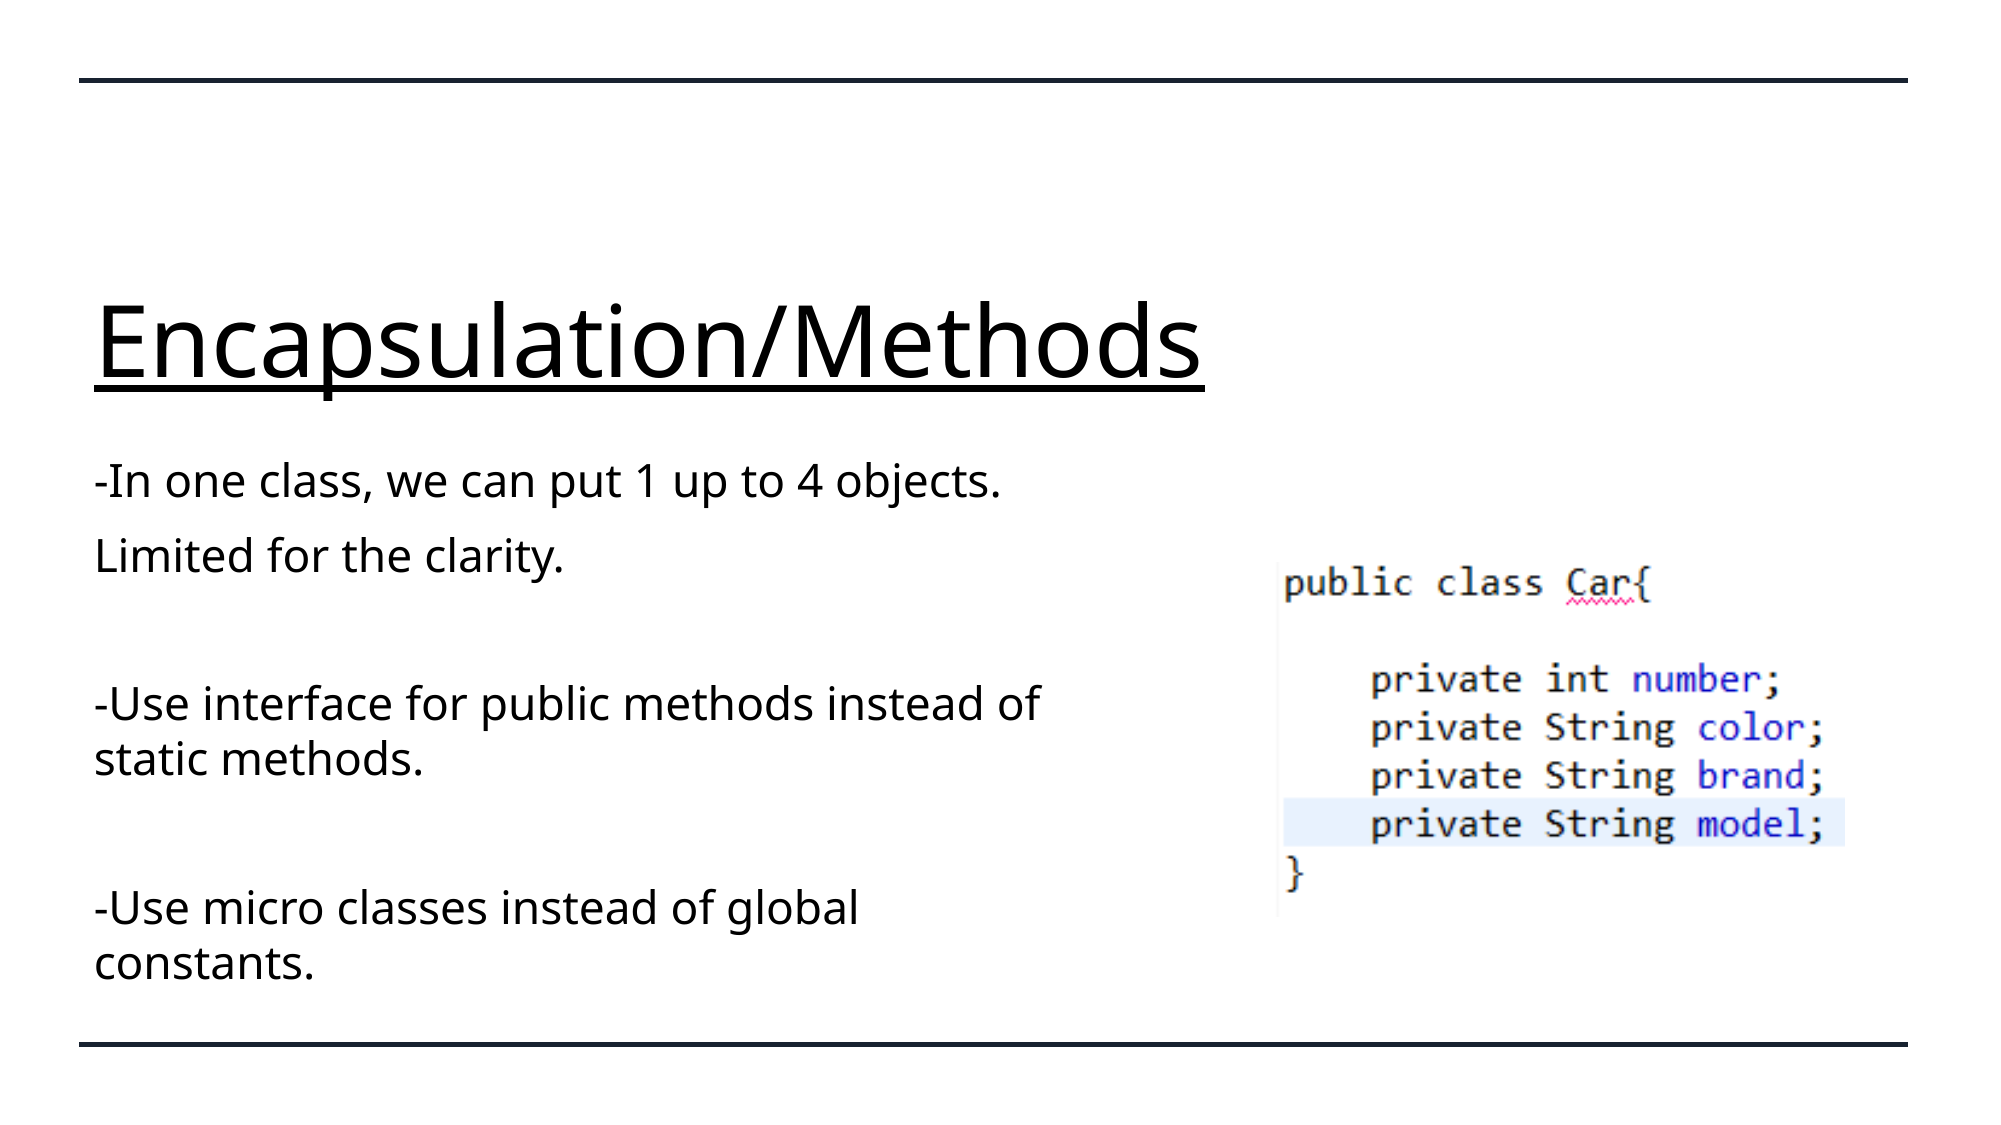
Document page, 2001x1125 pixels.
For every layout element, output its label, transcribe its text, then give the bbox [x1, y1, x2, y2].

title Encapsulation/Methods [79, 160, 1824, 515]
picture [1265, 562, 1845, 917]
list -In one class, we can put 1 up to 4 objects. Limited for the clarity. -Use interface for public methods instead of static methods. -Use micro classes instead of global constants. [78, 444, 1071, 1006]
